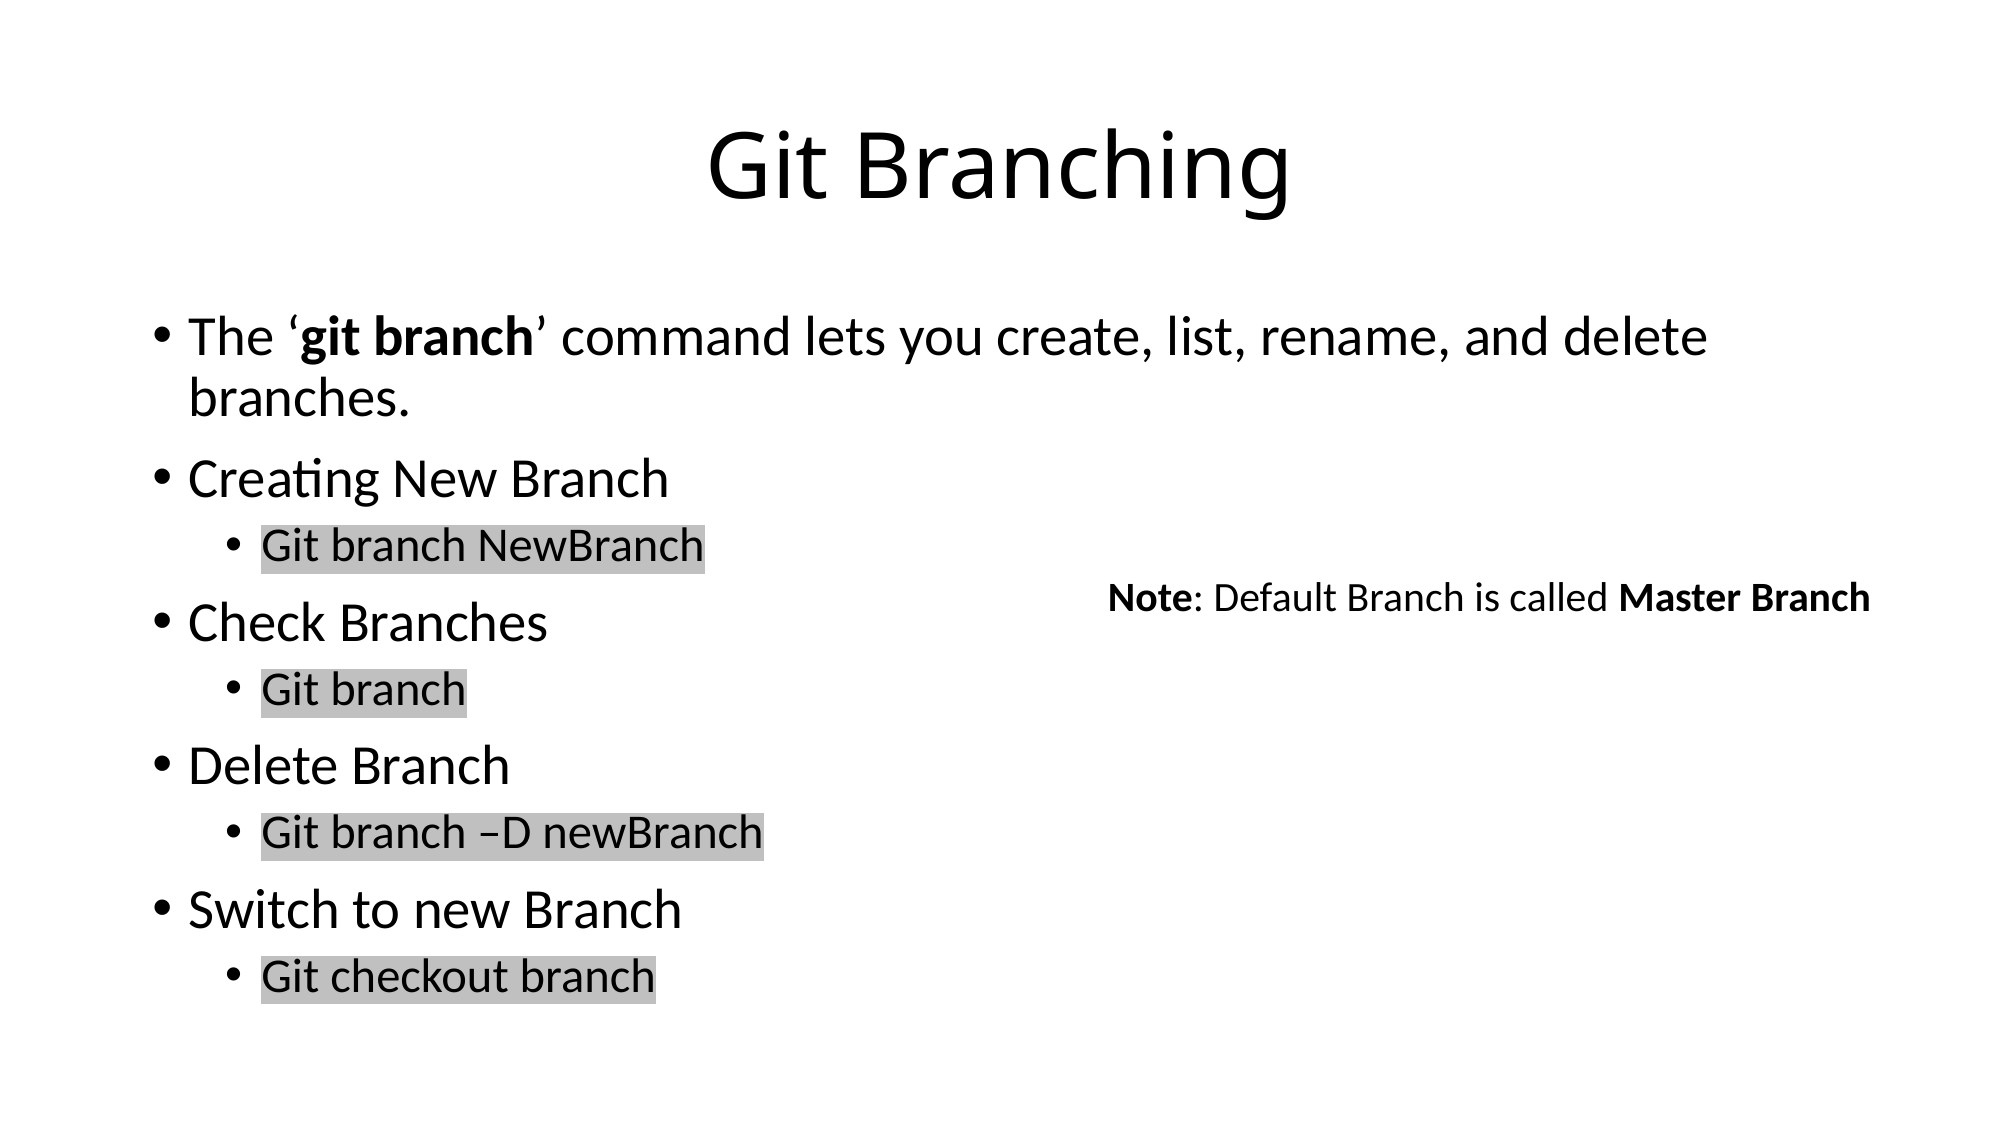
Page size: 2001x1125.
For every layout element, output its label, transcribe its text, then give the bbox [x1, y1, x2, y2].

title Git Branching [137, 59, 1863, 278]
list The ‘git branch’ command lets you create, list, rename, and delete branches. Creating New Branch Git branch NewBranch Check Branches Git branch Delete Branch Git branch –D newBranch Switch to new Branch Git checkout branch [137, 299, 1863, 1014]
text_box Note: Default Branch is called Master Branch [1093, 562, 1896, 628]
